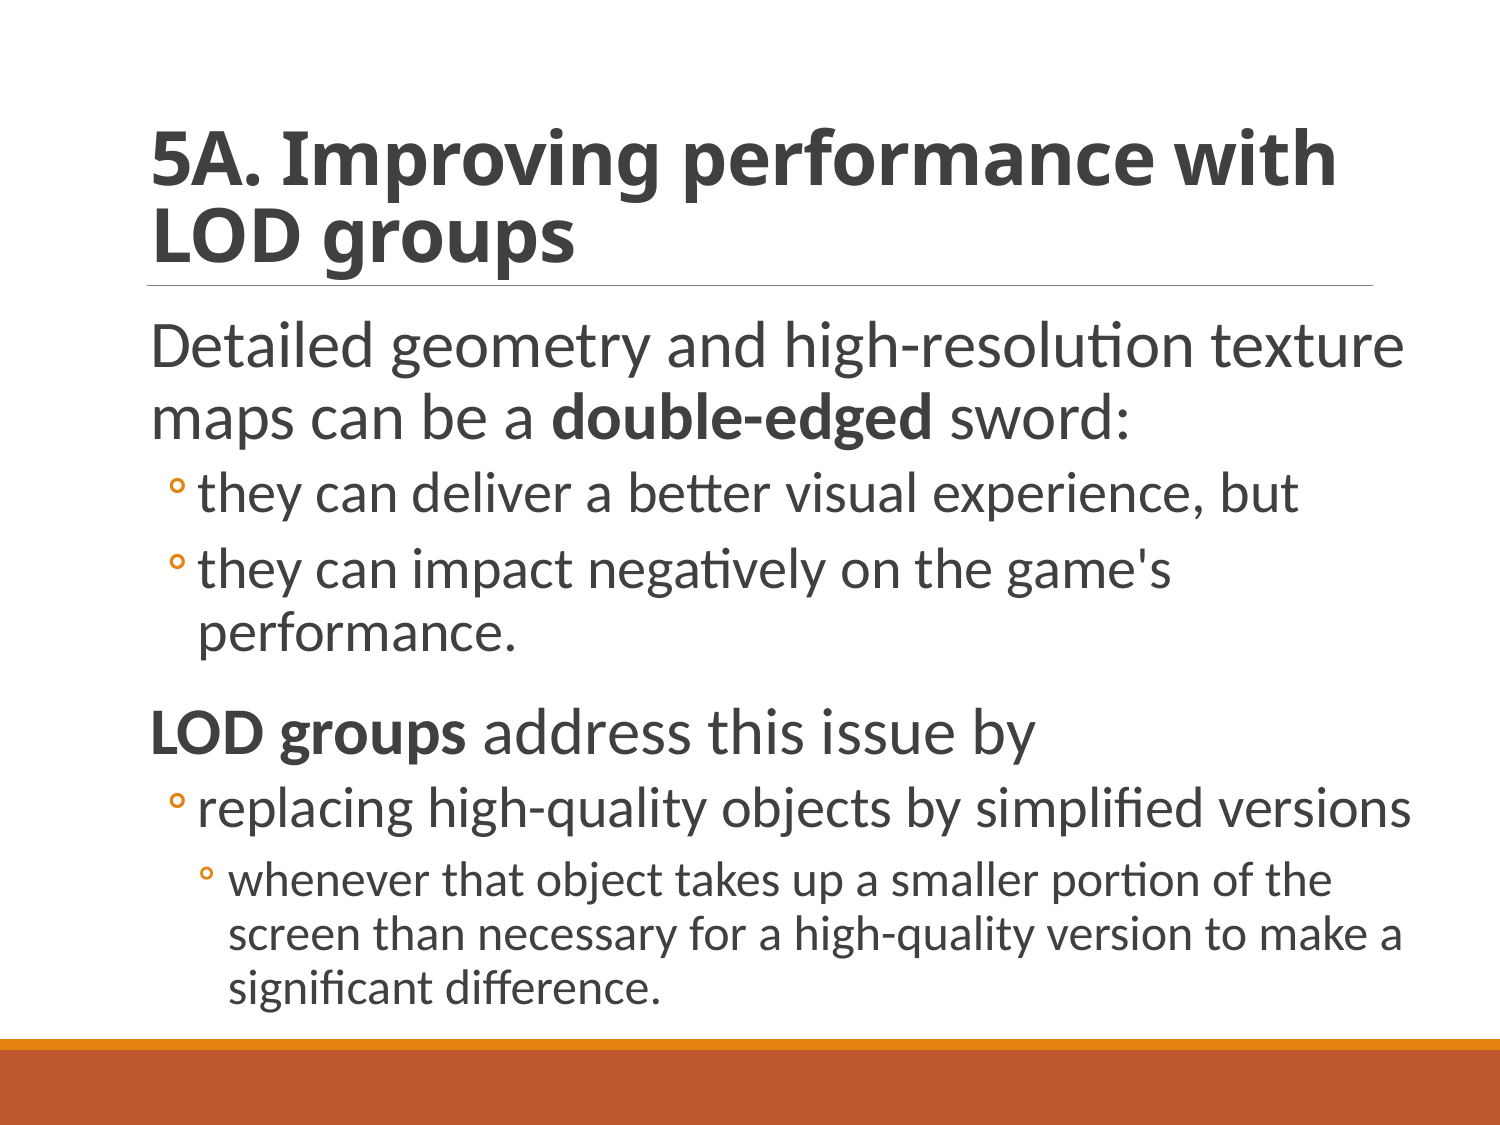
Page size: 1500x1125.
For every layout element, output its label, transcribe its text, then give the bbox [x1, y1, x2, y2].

list Detailed geometry and high-resolution texture maps can be a double-edged sword: they can deliver a better visual experience, but they can impact negatively on the game's performance. LOD groups address this issue by replacing high-quality objects by simplified versions whenever that object takes up a smaller portion of the screen than necessary for a high-quality version to make a significant difference. [135, 302, 1448, 963]
title 5A. Improving performance with LOD groups [135, 47, 1396, 285]
